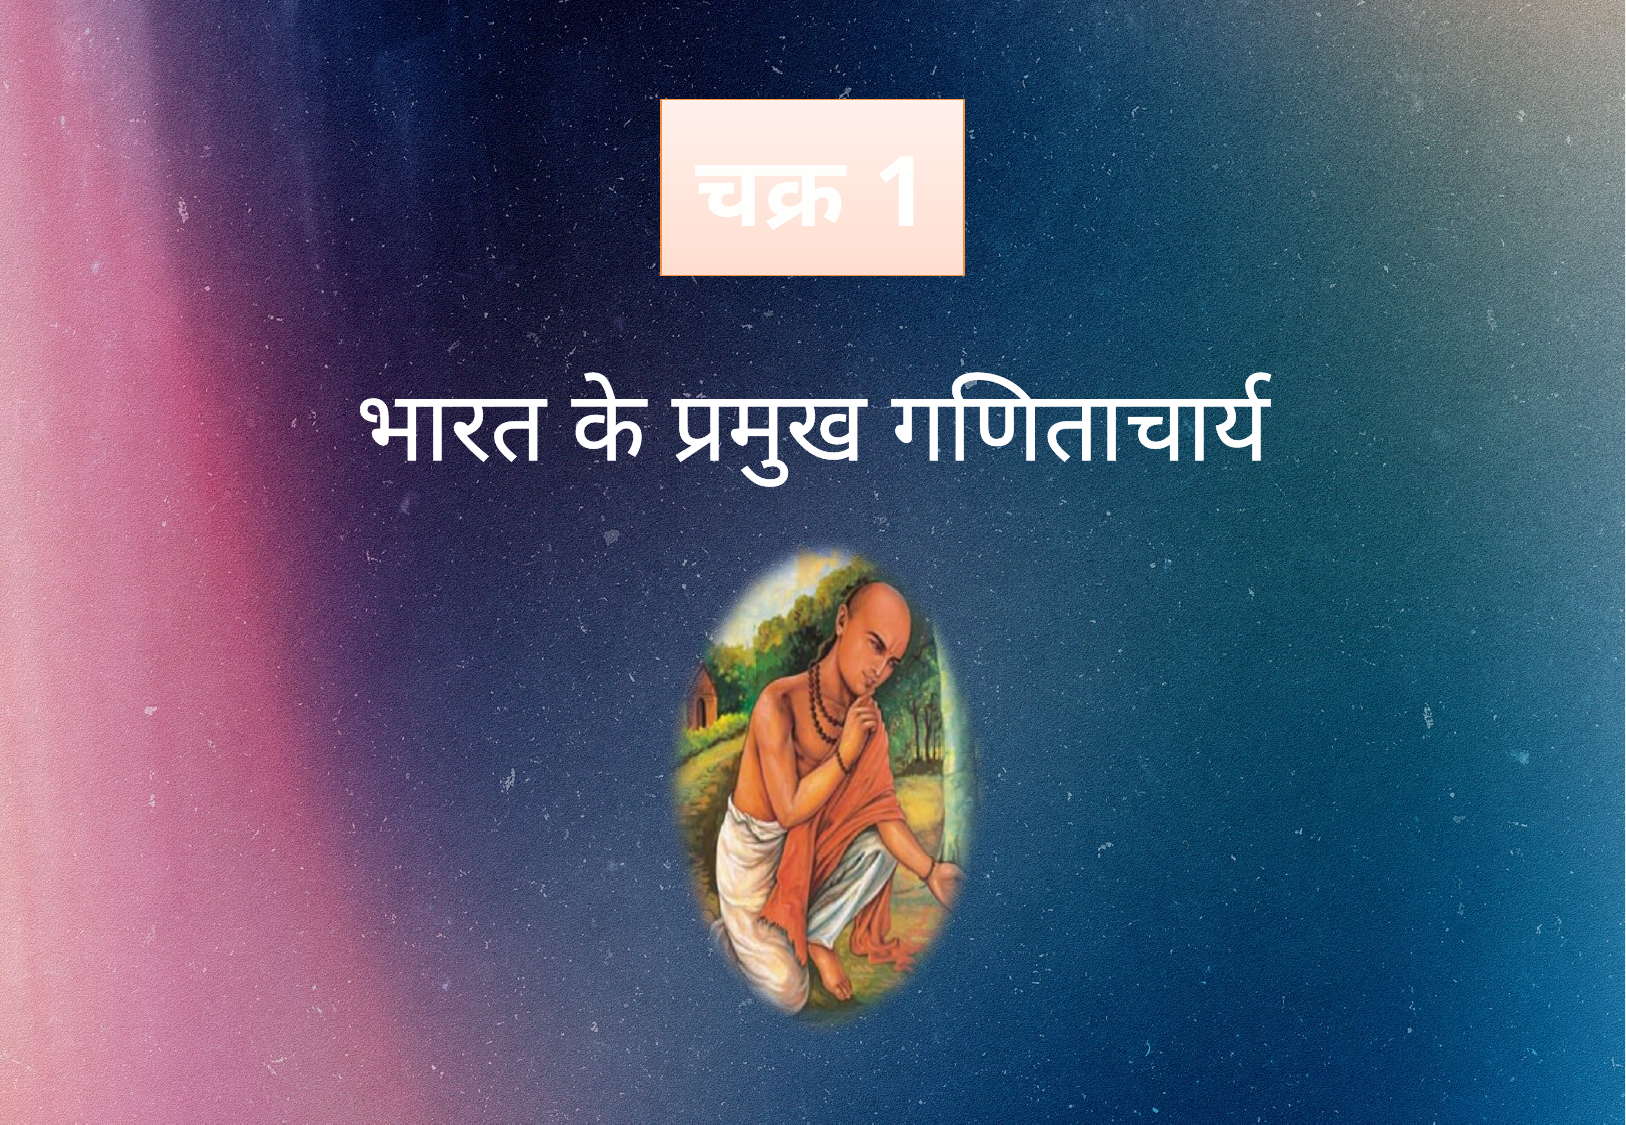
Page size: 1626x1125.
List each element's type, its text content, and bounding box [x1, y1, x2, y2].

picture [1620, 1032, 1626, 1041]
picture [0, 0, 1626, 1125]
text_box भारत के प्रमुख गणिताचार्य [218, 302, 1407, 541]
title चक्र 1 [660, 99, 965, 276]
